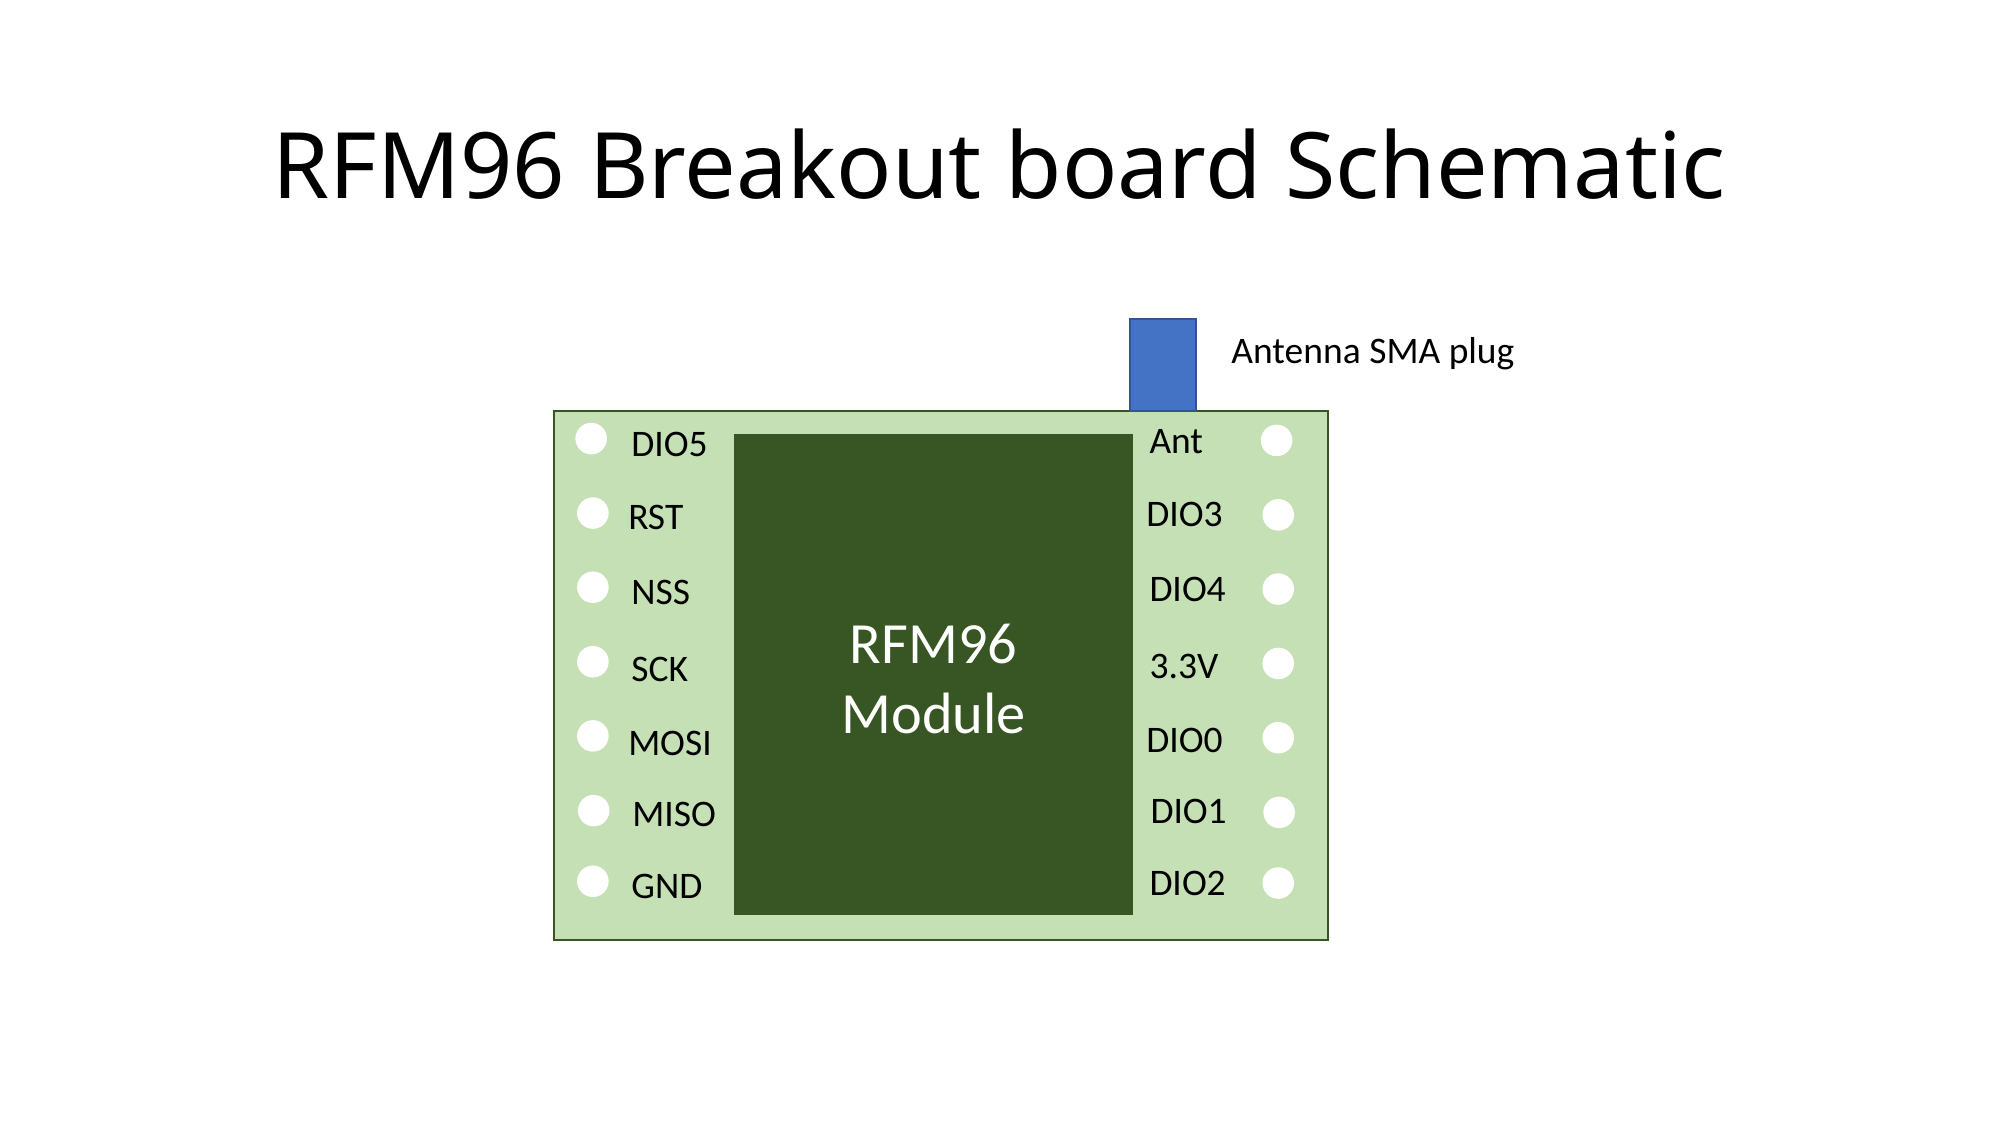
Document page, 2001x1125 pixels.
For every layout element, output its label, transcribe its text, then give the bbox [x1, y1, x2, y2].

text_box [1262, 573, 1295, 605]
text_box [1262, 647, 1295, 680]
text_box [553, 410, 1329, 941]
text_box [613, 411, 740, 915]
text_box [1262, 721, 1295, 754]
text_box [1129, 318, 1197, 412]
title RFM96 Breakout board Schematic [137, 59, 1863, 278]
text_box RFM96 Module [740, 434, 1133, 915]
text_box [577, 794, 610, 827]
text_box [575, 422, 608, 455]
text_box [1262, 867, 1295, 899]
text_box Antenna SMA plug [1216, 318, 1559, 379]
text_box [577, 497, 609, 529]
text_box [577, 645, 609, 678]
text_box [577, 865, 609, 898]
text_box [1131, 408, 1258, 912]
text_box [1263, 796, 1295, 829]
text_box [1262, 499, 1295, 531]
text_box [1260, 424, 1293, 457]
text_box [577, 571, 609, 604]
text_box [577, 720, 609, 752]
